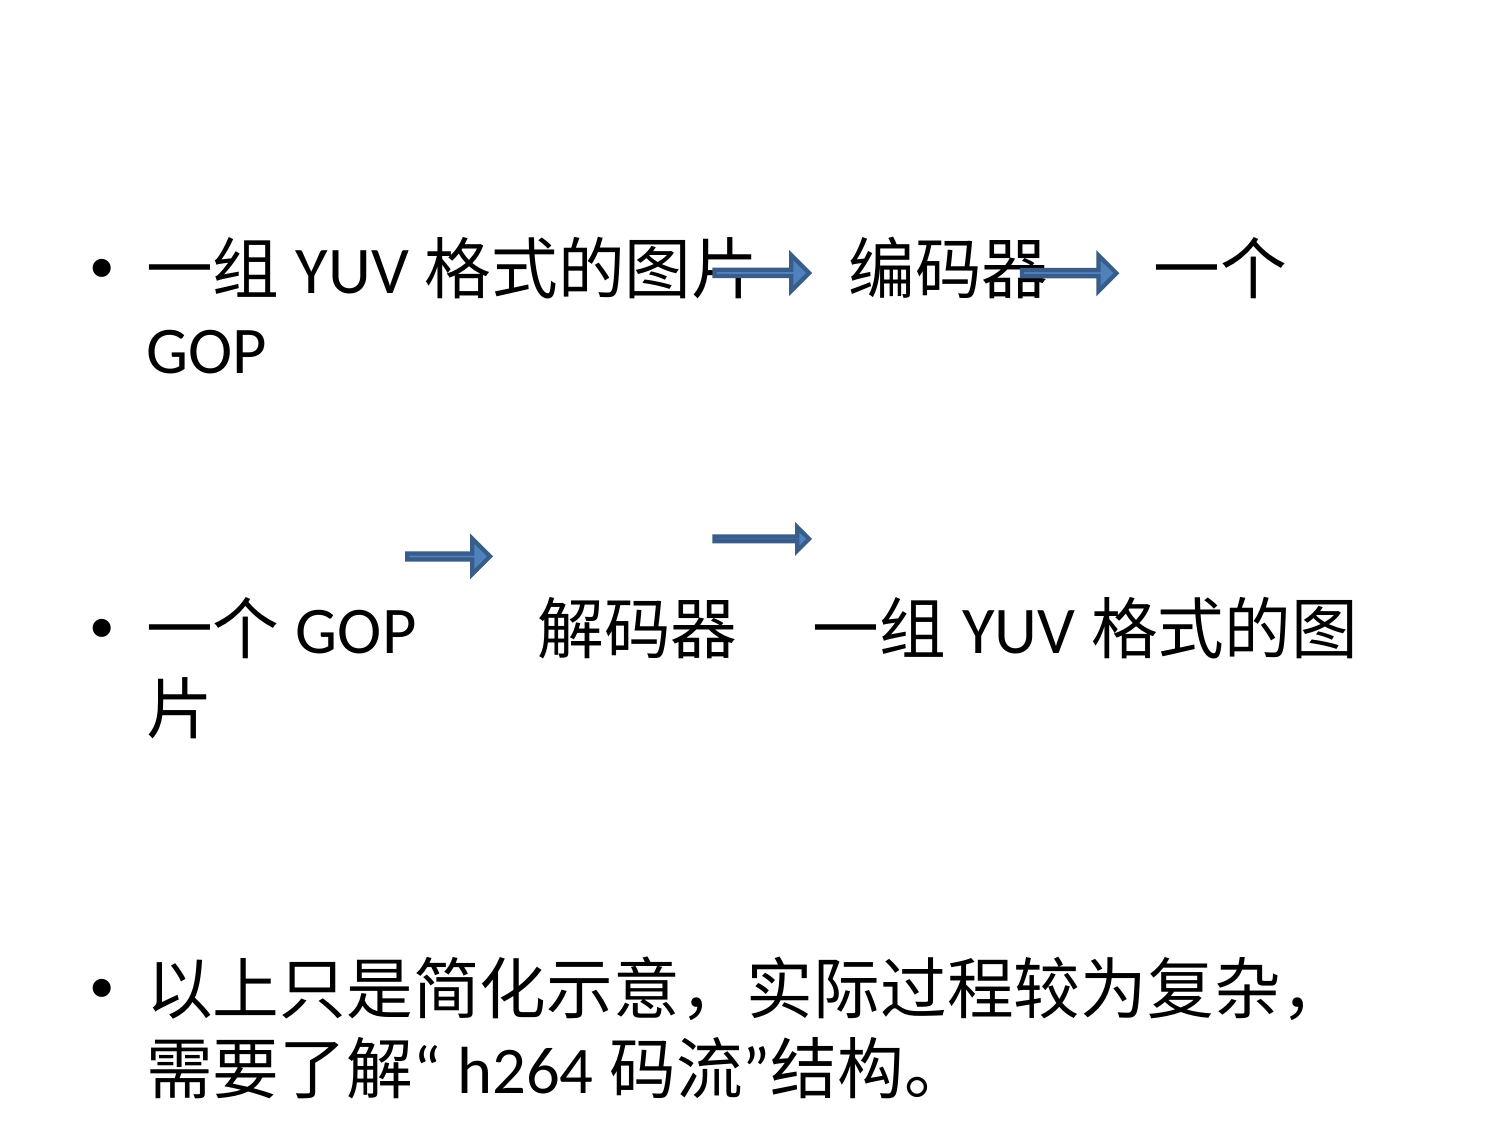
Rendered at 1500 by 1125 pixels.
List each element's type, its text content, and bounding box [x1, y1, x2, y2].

list 一组YUV格式的图片 编码器 一个GOP 一个GOP 解码器 一组YUV格式的图片 以上只是简化示意，实际过程较为复杂，需要了解“h264码流”结构。 [75, 219, 1425, 1006]
text_box [714, 255, 810, 291]
text_box [1021, 255, 1117, 292]
text_box [407, 538, 491, 575]
text_box [714, 527, 810, 551]
